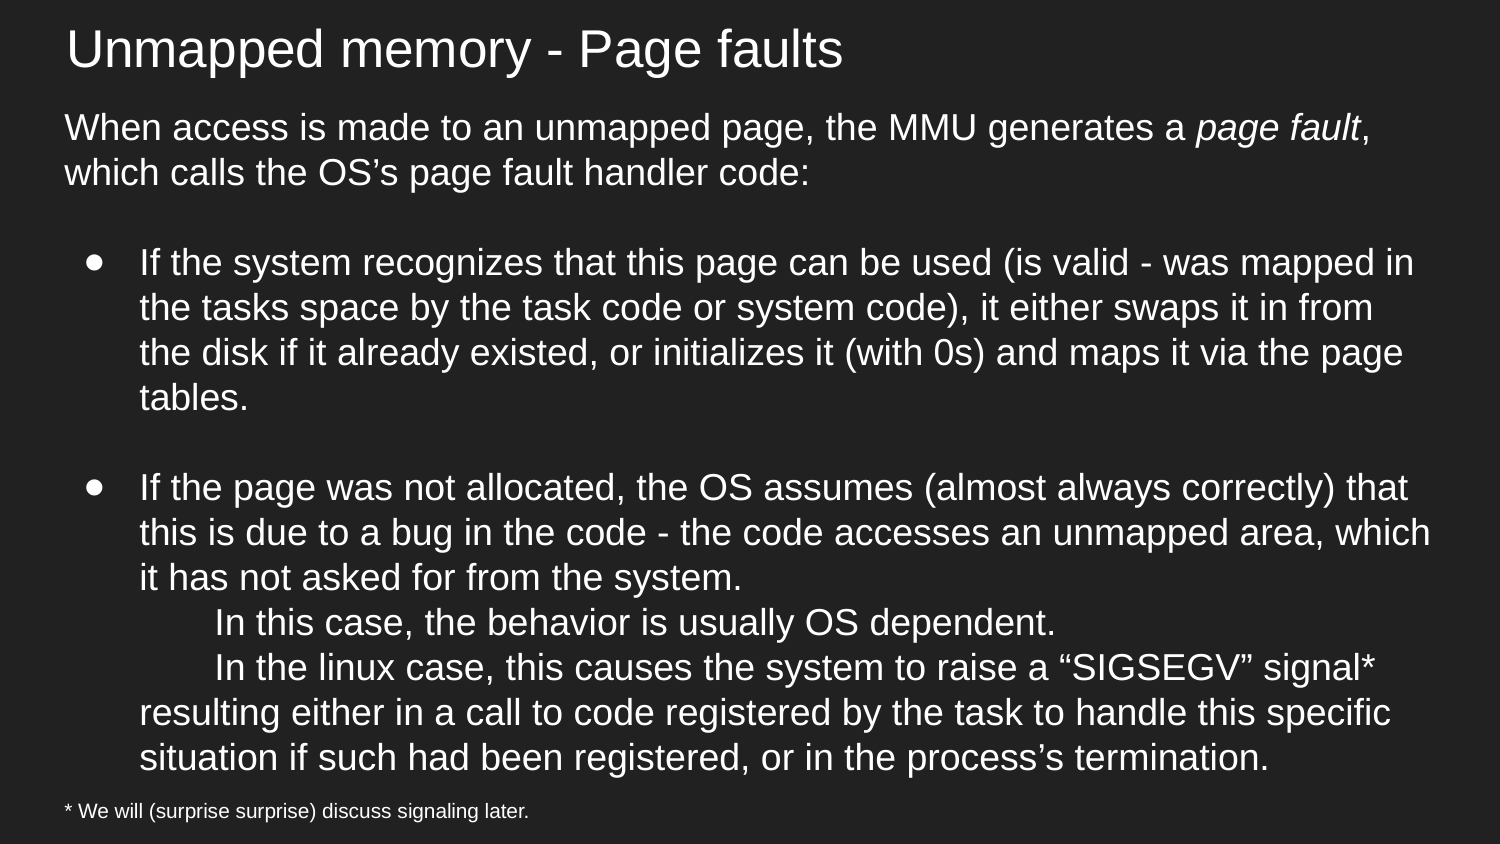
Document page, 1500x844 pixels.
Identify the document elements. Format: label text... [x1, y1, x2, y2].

text_box When access is made to an unmapped page, the MMU generates a page fault, which calls the OS’s page fault handler code: If the system recognizes that this page can be used (is valid - was mapped in the tasks space by the task code or system code), it either swaps it in from the disk if it already existed, or initializes it (with 0s) and maps it via the page tables. If the page was not allocated, the OS assumes (almost always correctly) that this is due to a bug in the code - the code accesses an unmapped area, which it has not asked for from the system. In this case, the behavior is usually OS dependent. In the linux case, this causes the system to raise a “SIGSEGV” signal* resulting either in a call to code registered by the task to handle this specific situation if such had been registered, or in the process’s termination. * We will (surprise surprise) discuss signaling later. [49, 87, 1451, 838]
title Unmapped memory - Page faults [51, 0, 1449, 94]
